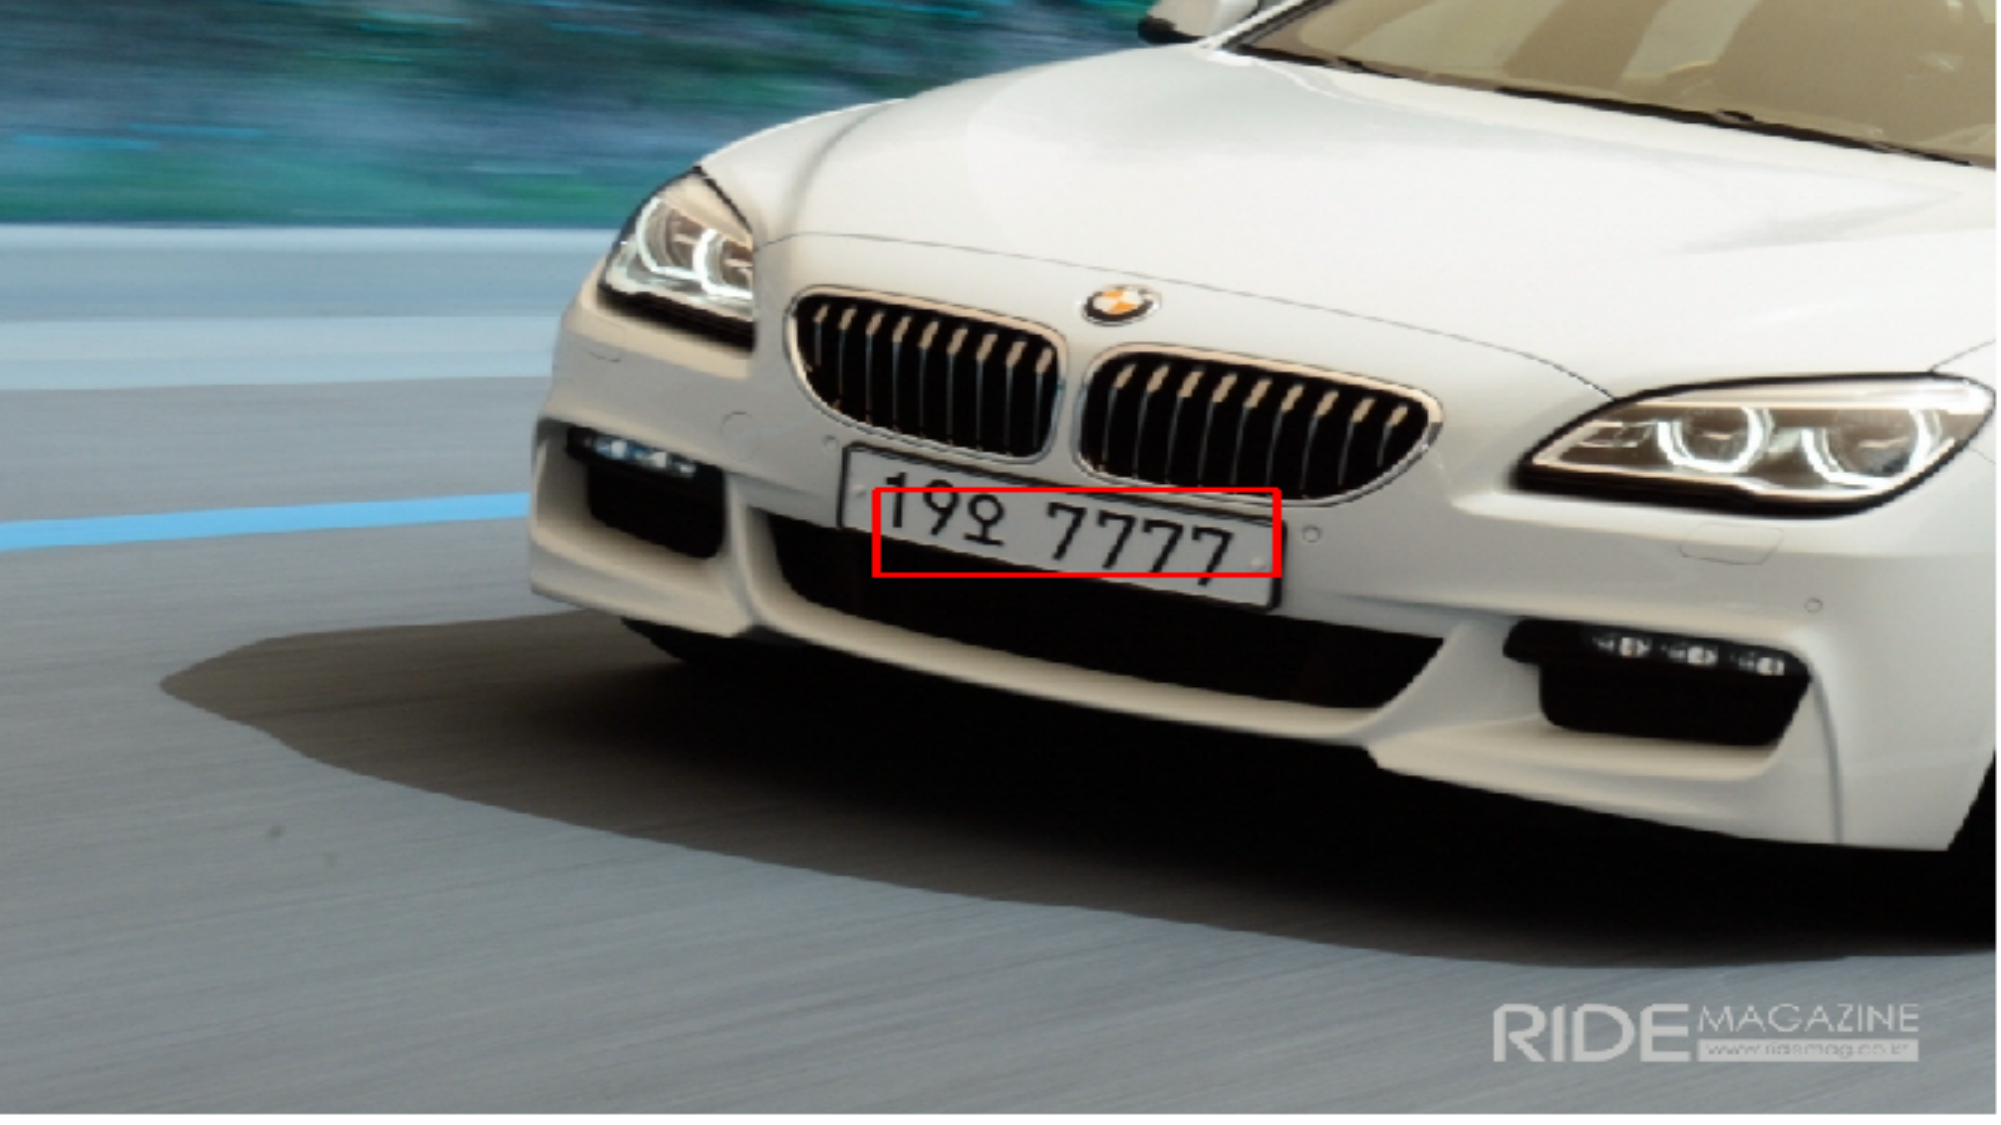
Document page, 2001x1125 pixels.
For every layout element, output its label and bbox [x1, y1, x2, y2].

list [0, 0, 2000, 1125]
